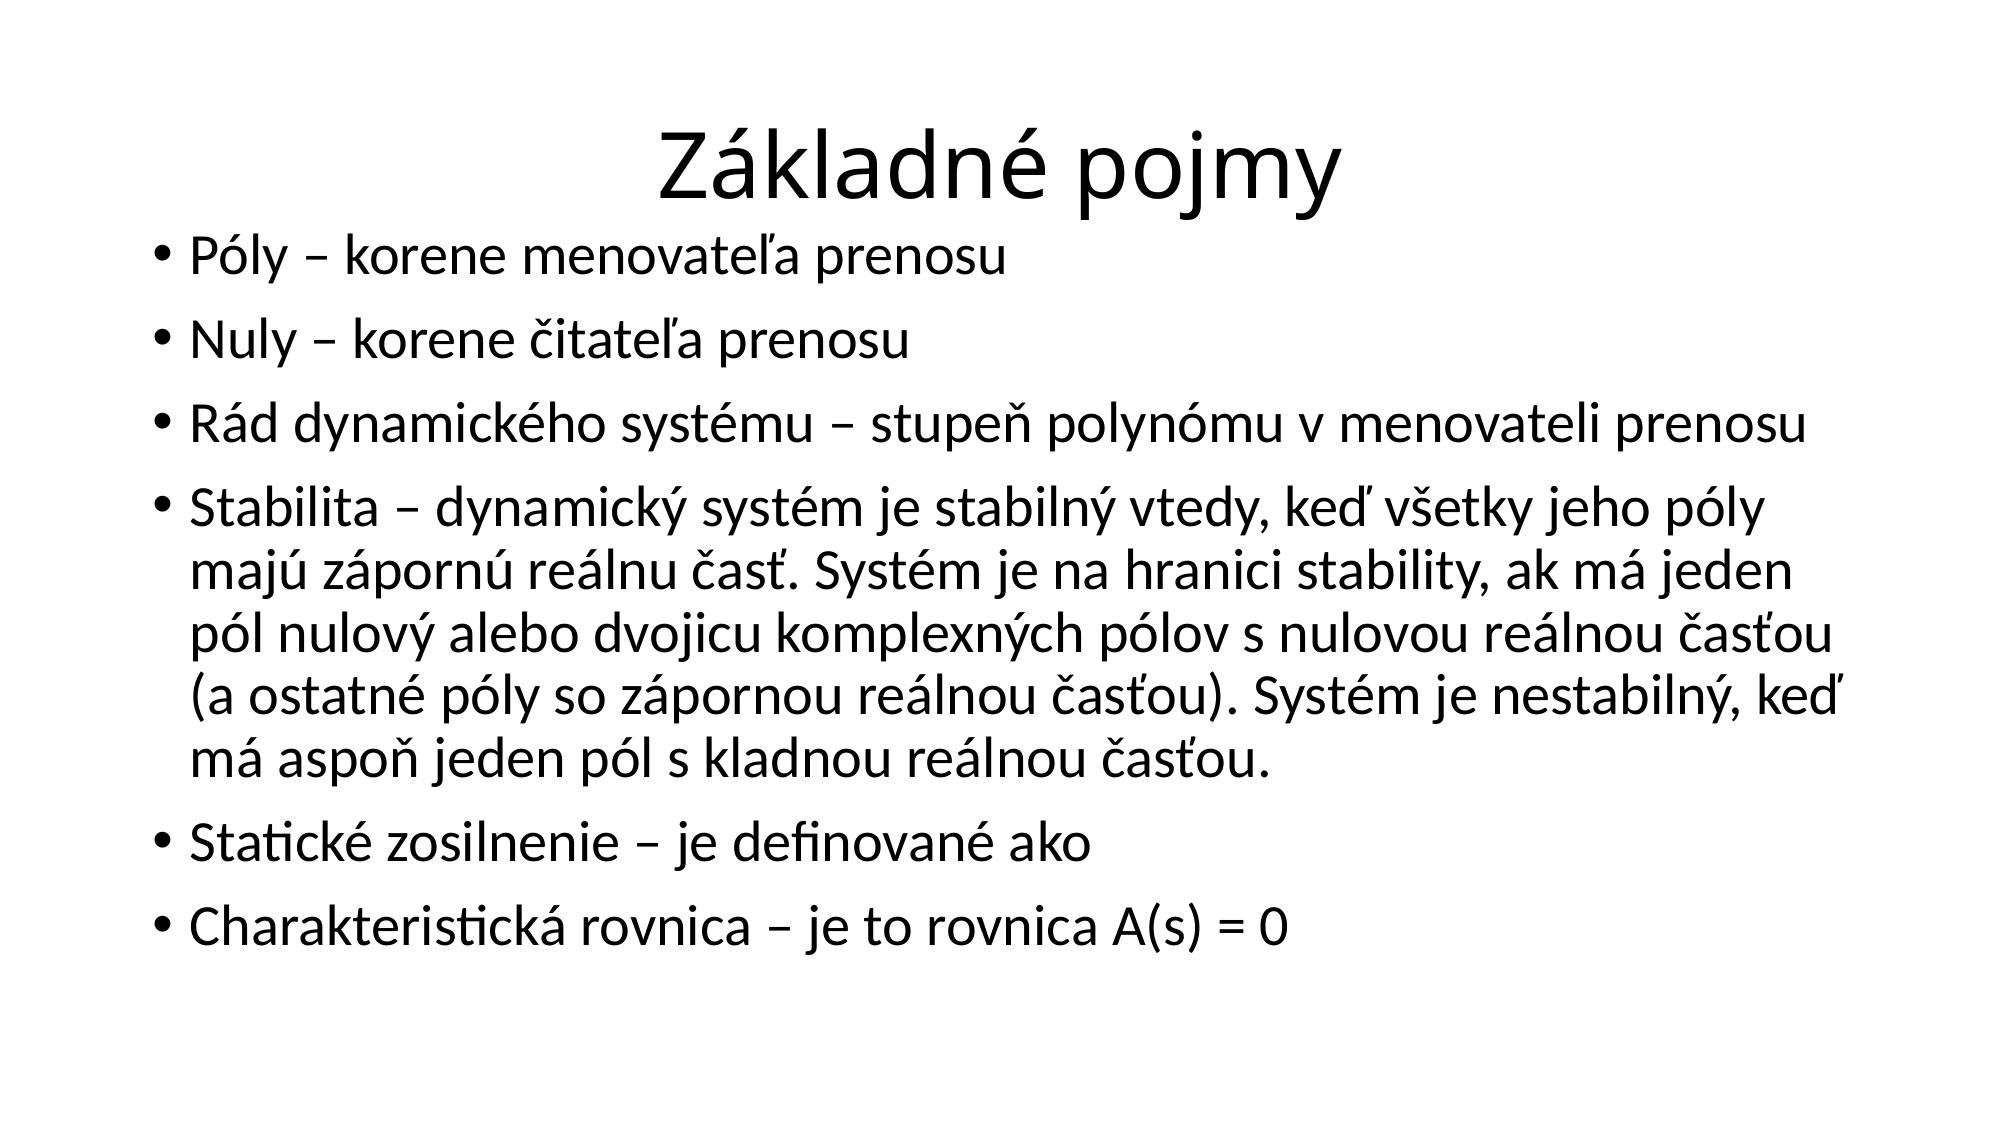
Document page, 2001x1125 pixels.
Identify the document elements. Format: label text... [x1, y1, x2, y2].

title Základné pojmy [137, 59, 1863, 278]
